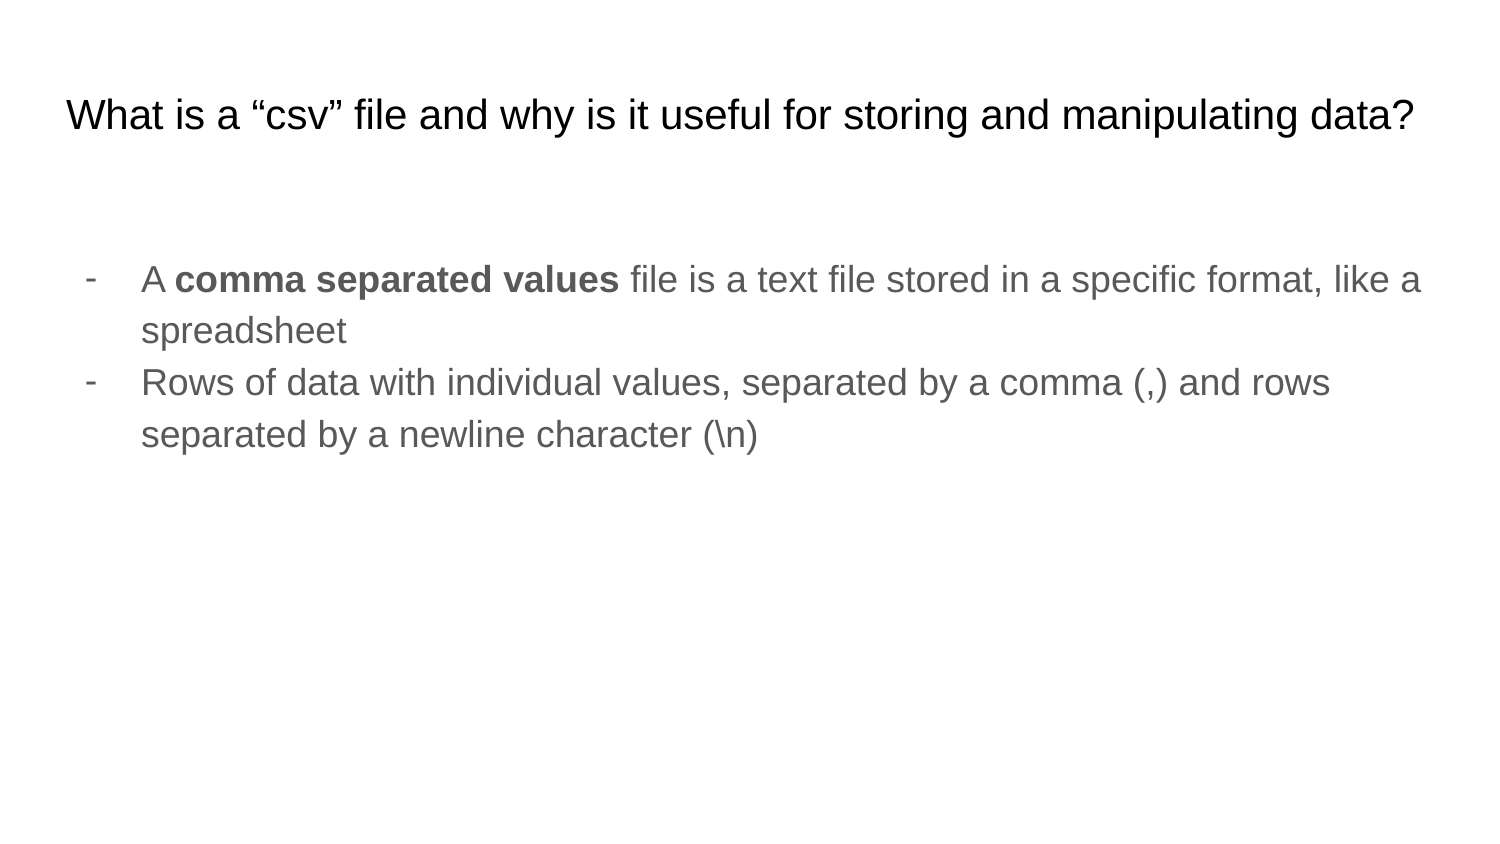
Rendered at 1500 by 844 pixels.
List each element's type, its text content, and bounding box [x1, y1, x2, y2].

title What is a “csv” file and why is it useful for storing and manipulating data? [51, 72, 1449, 167]
list A comma separated values file is a text file stored in a specific format, like a spreadsheet Rows of data with individual values, separated by a comma (,) and rows separated by a newline character (\n) [51, 232, 1449, 750]
